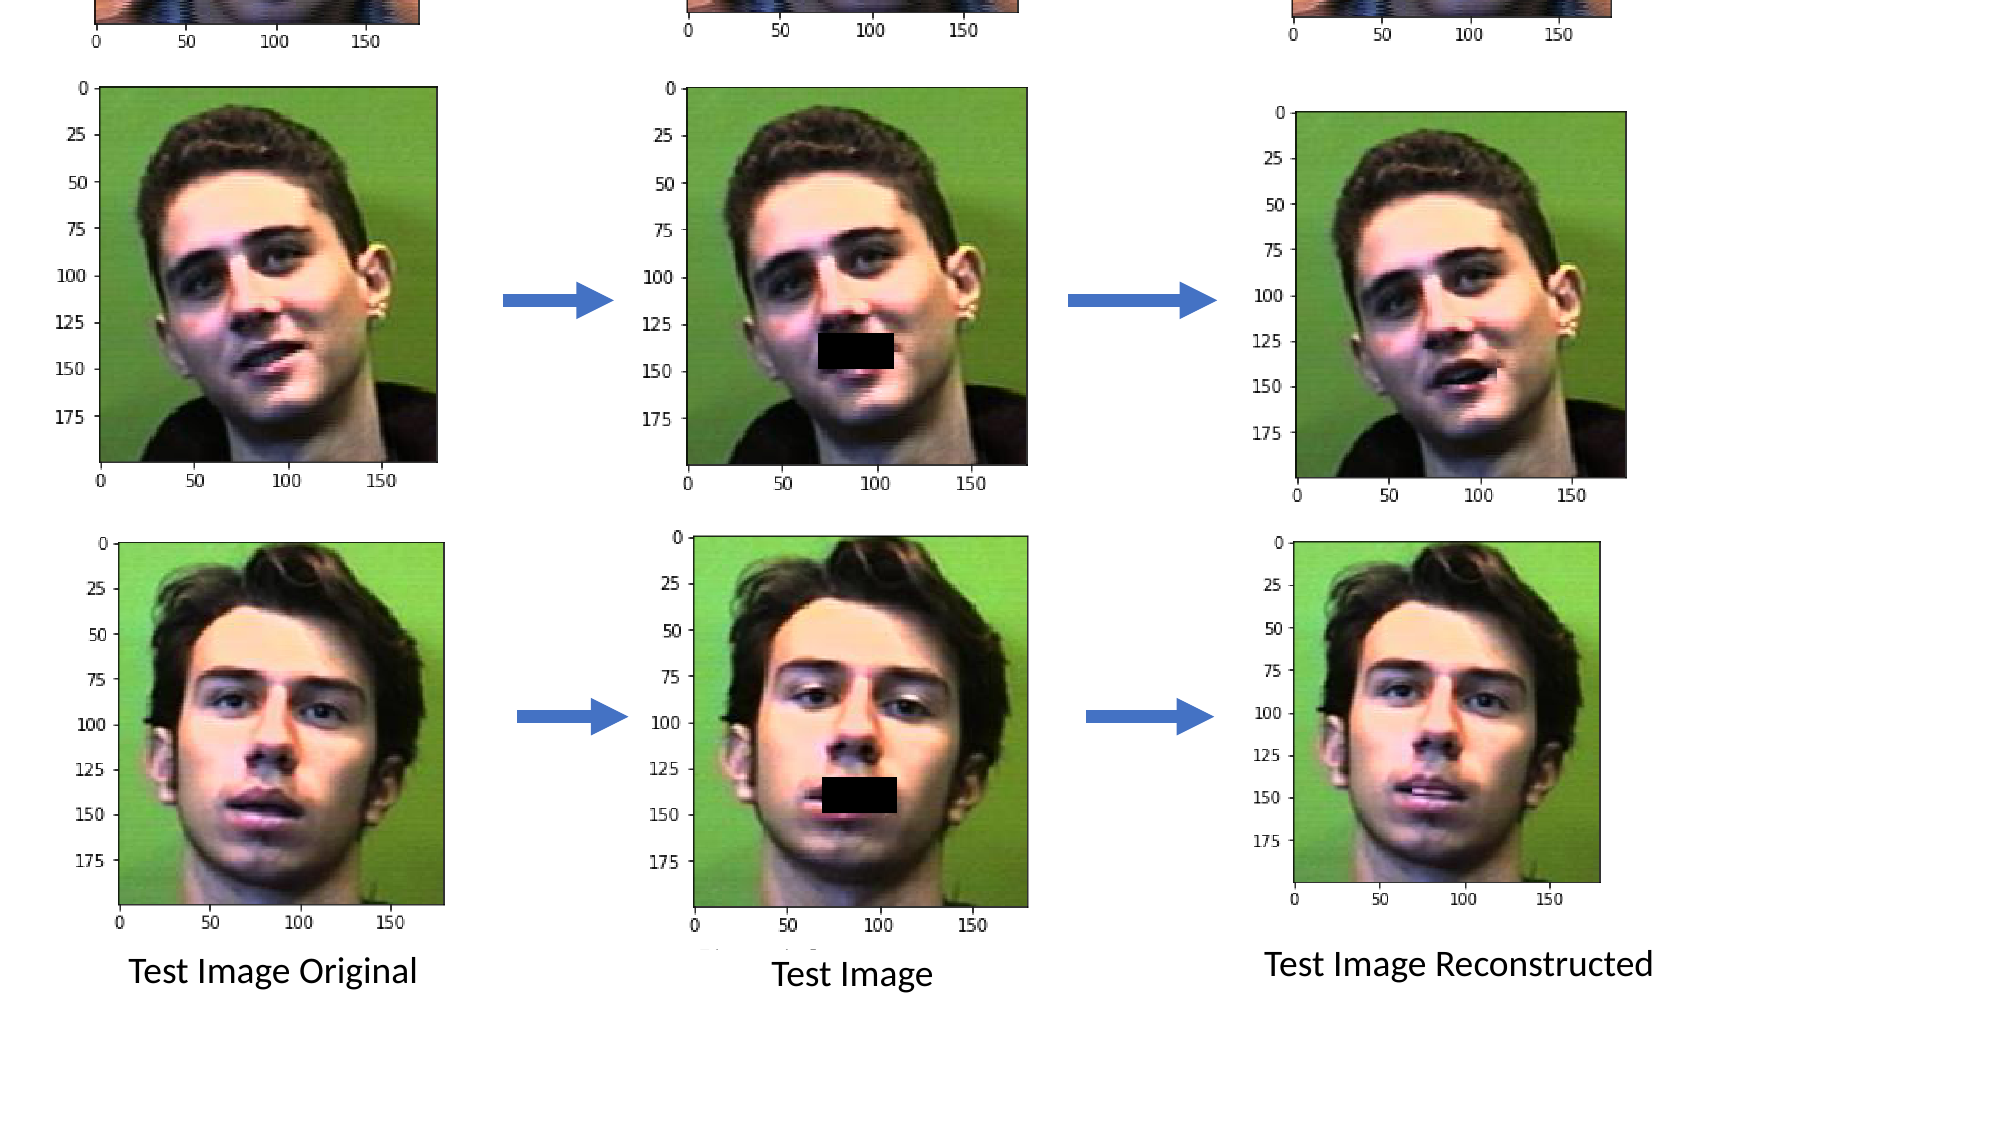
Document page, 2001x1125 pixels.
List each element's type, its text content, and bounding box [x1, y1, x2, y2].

picture [1247, 86, 1656, 515]
picture [1244, 0, 1628, 50]
picture [51, 58, 453, 499]
picture [637, 55, 1045, 502]
picture [71, 518, 466, 940]
text_box Test Image Original [113, 940, 454, 998]
text_box Test Image Reconstructed [1249, 931, 1670, 1037]
picture [637, 0, 1042, 50]
picture [51, 0, 446, 54]
picture [1248, 521, 1627, 911]
picture [649, 507, 1086, 950]
text_box Test Image [756, 950, 993, 1002]
